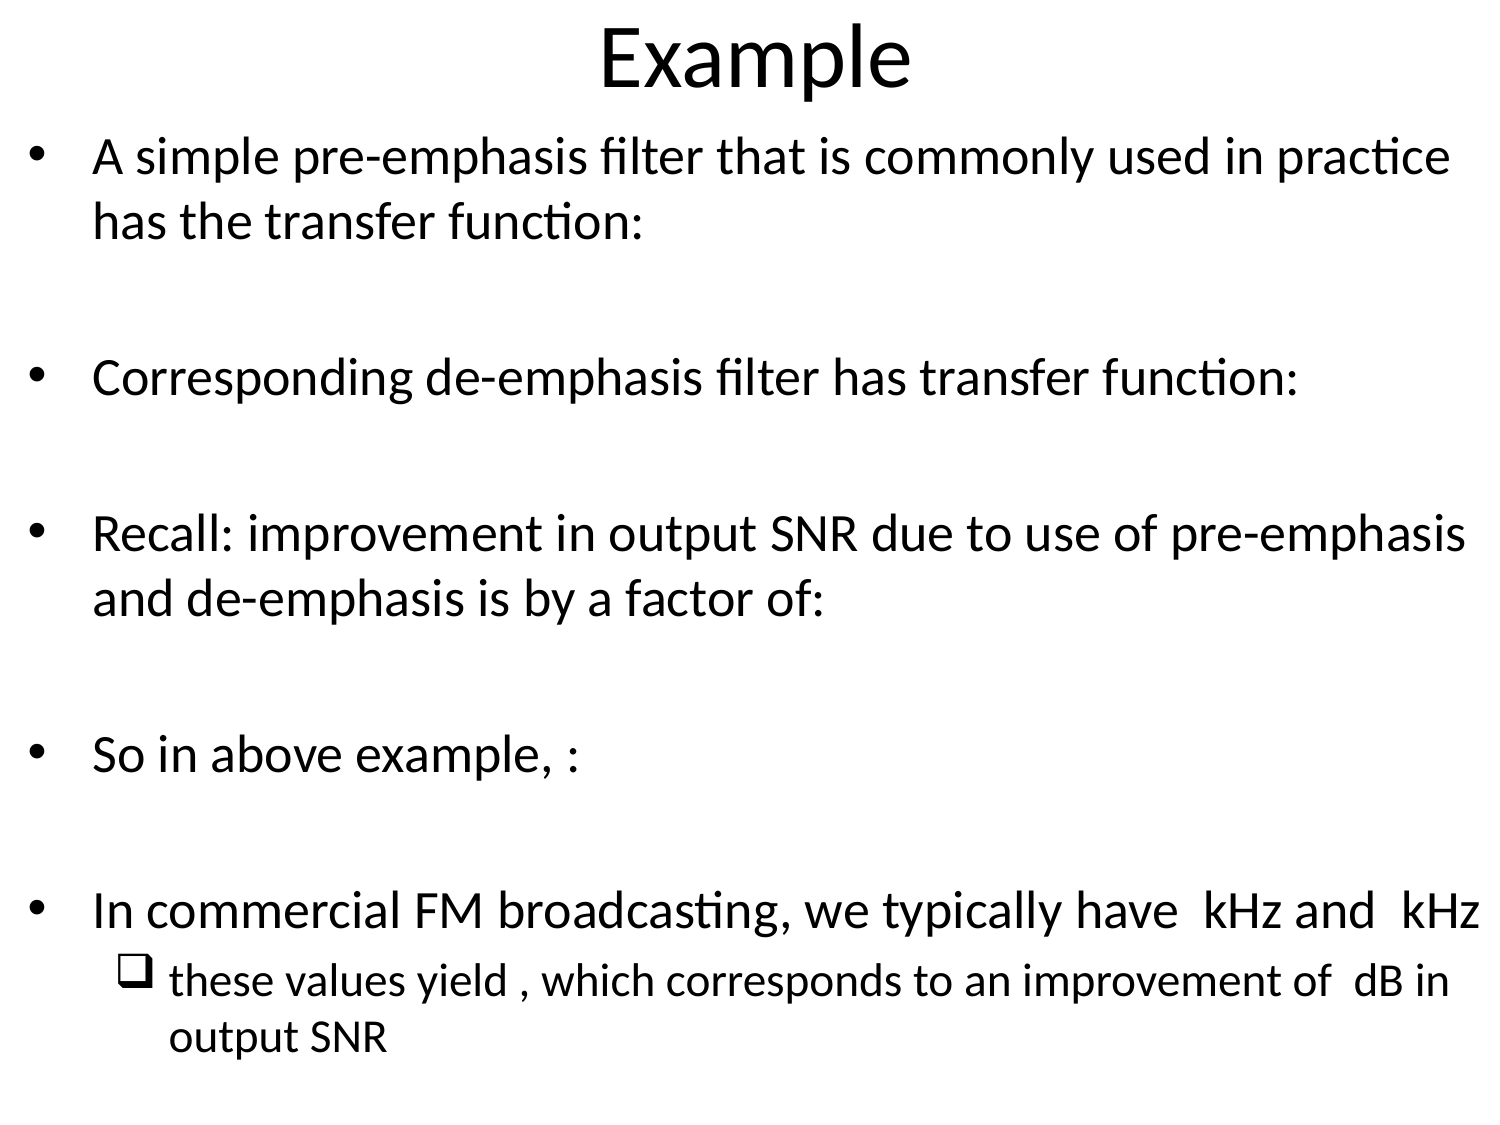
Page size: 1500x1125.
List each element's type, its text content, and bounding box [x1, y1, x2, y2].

title Example [81, 0, 1432, 145]
